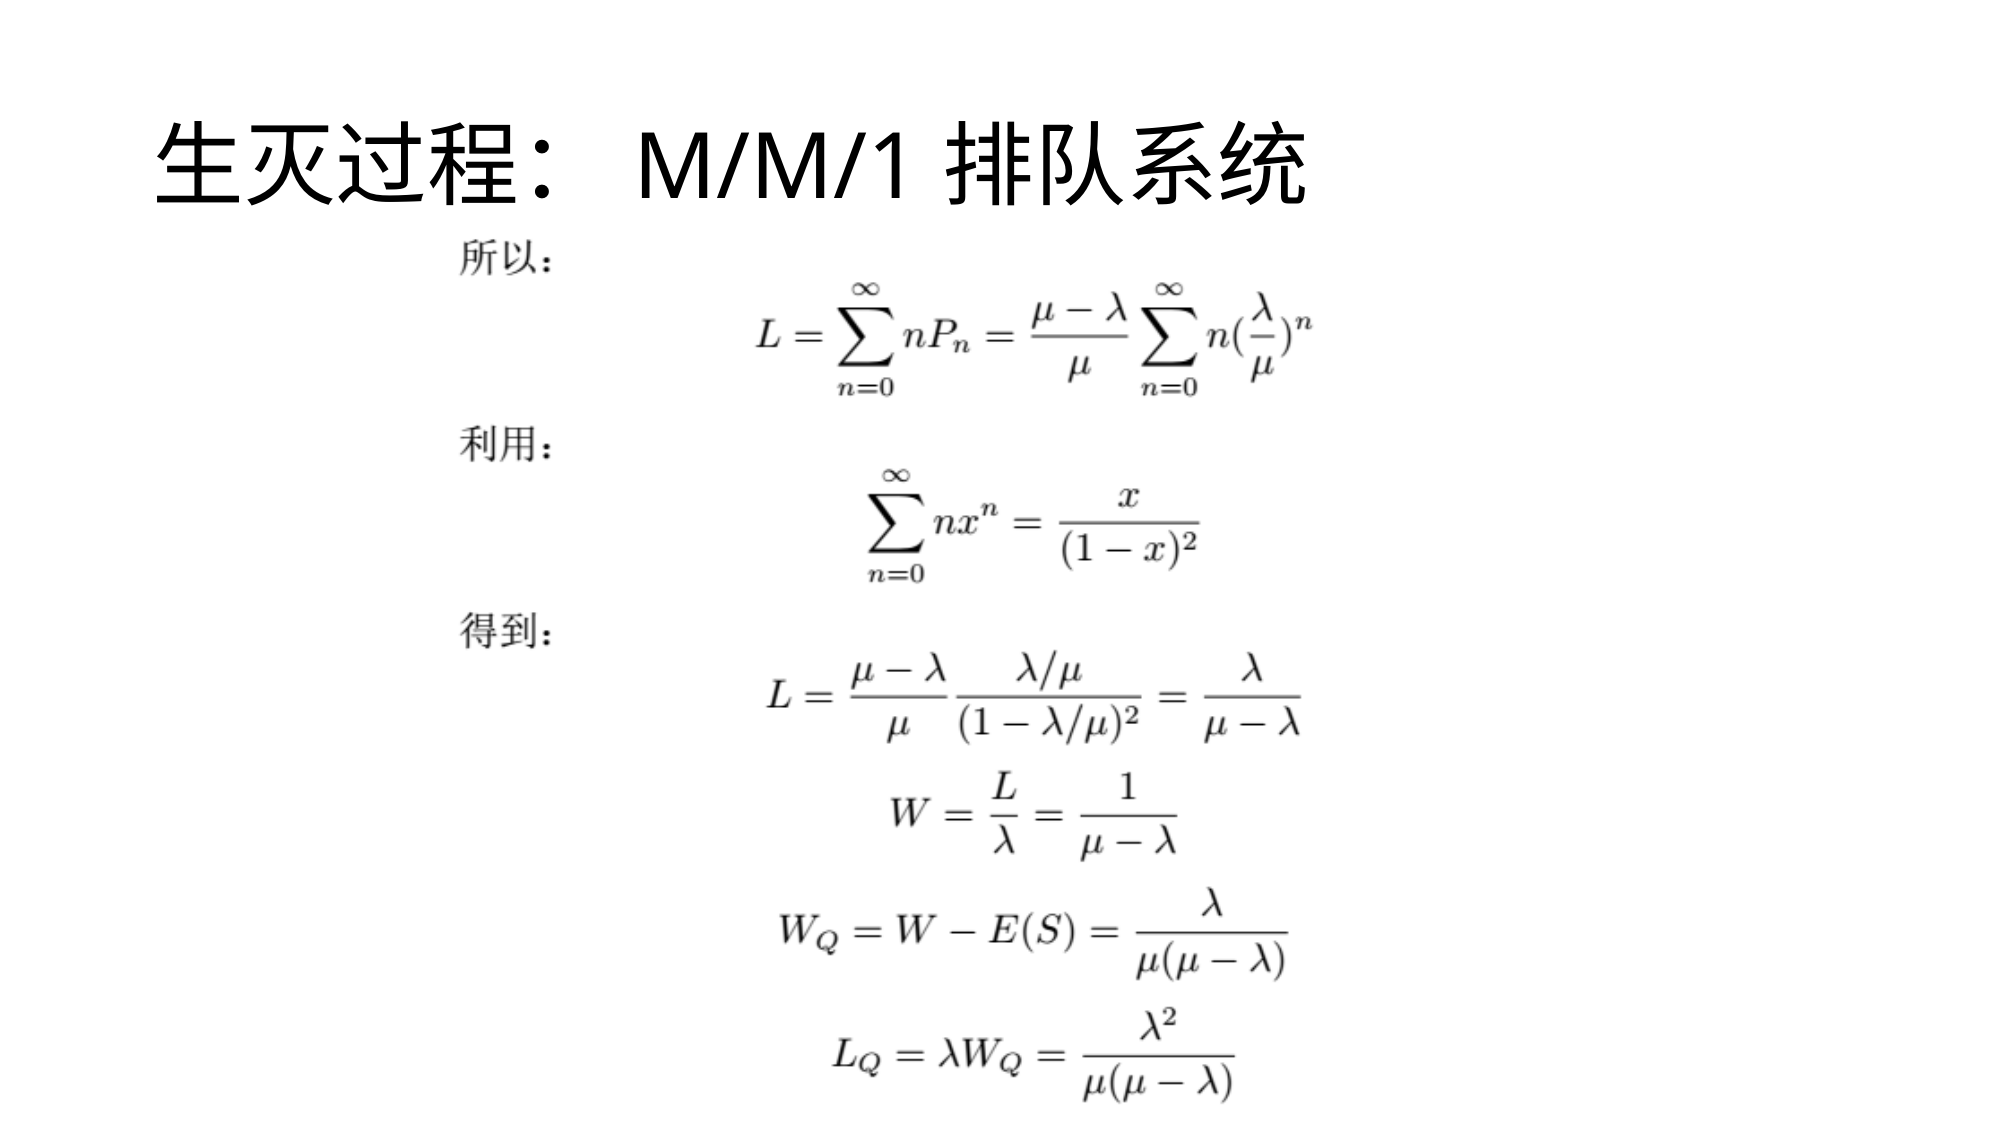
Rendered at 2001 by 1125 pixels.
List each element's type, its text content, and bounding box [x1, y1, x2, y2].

title 生灭过程：M/M/1排队系统 [137, 59, 1863, 278]
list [441, 229, 1461, 1115]
